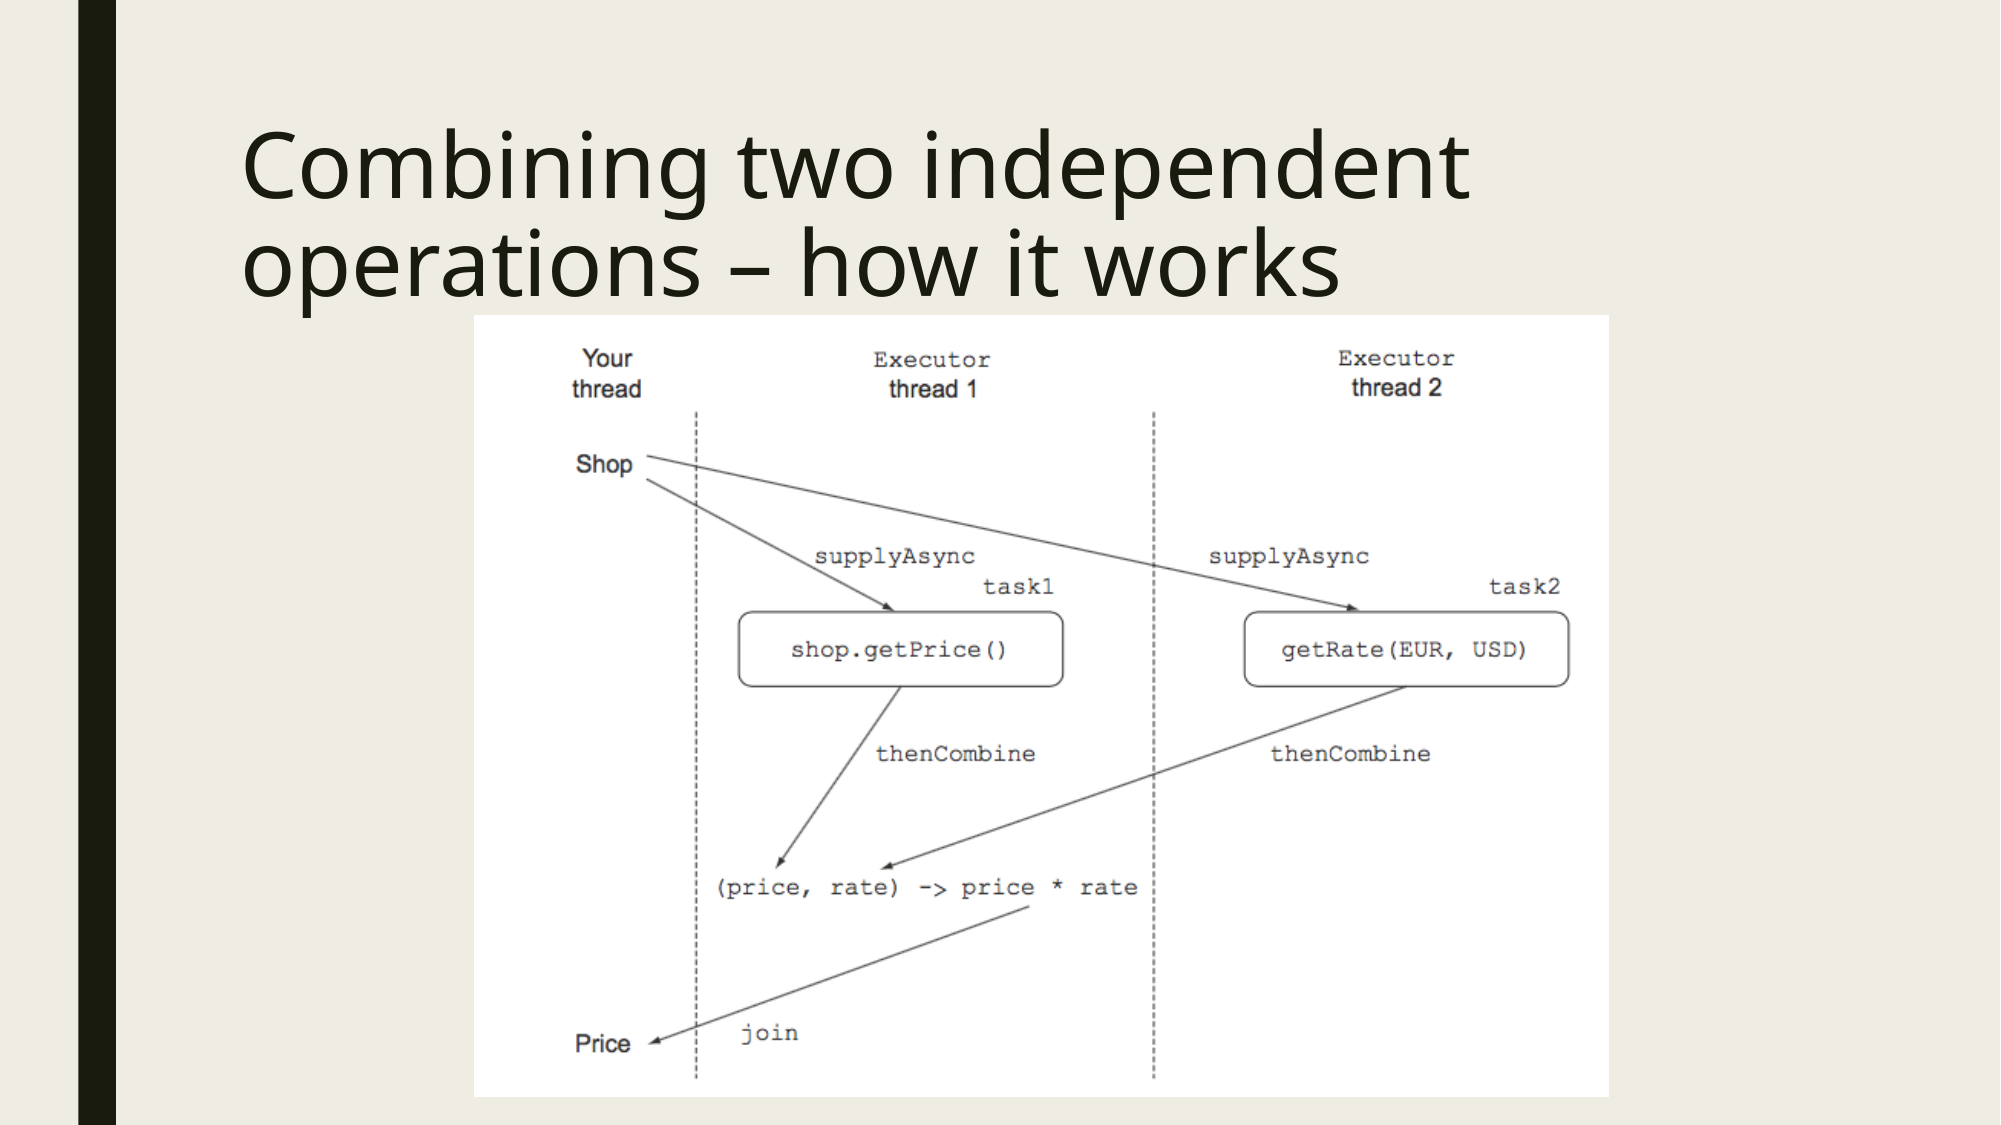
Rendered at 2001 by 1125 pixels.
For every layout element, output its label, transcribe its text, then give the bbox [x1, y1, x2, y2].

title Combining two independent operations – how it works [225, 112, 1800, 357]
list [474, 315, 1609, 1097]
